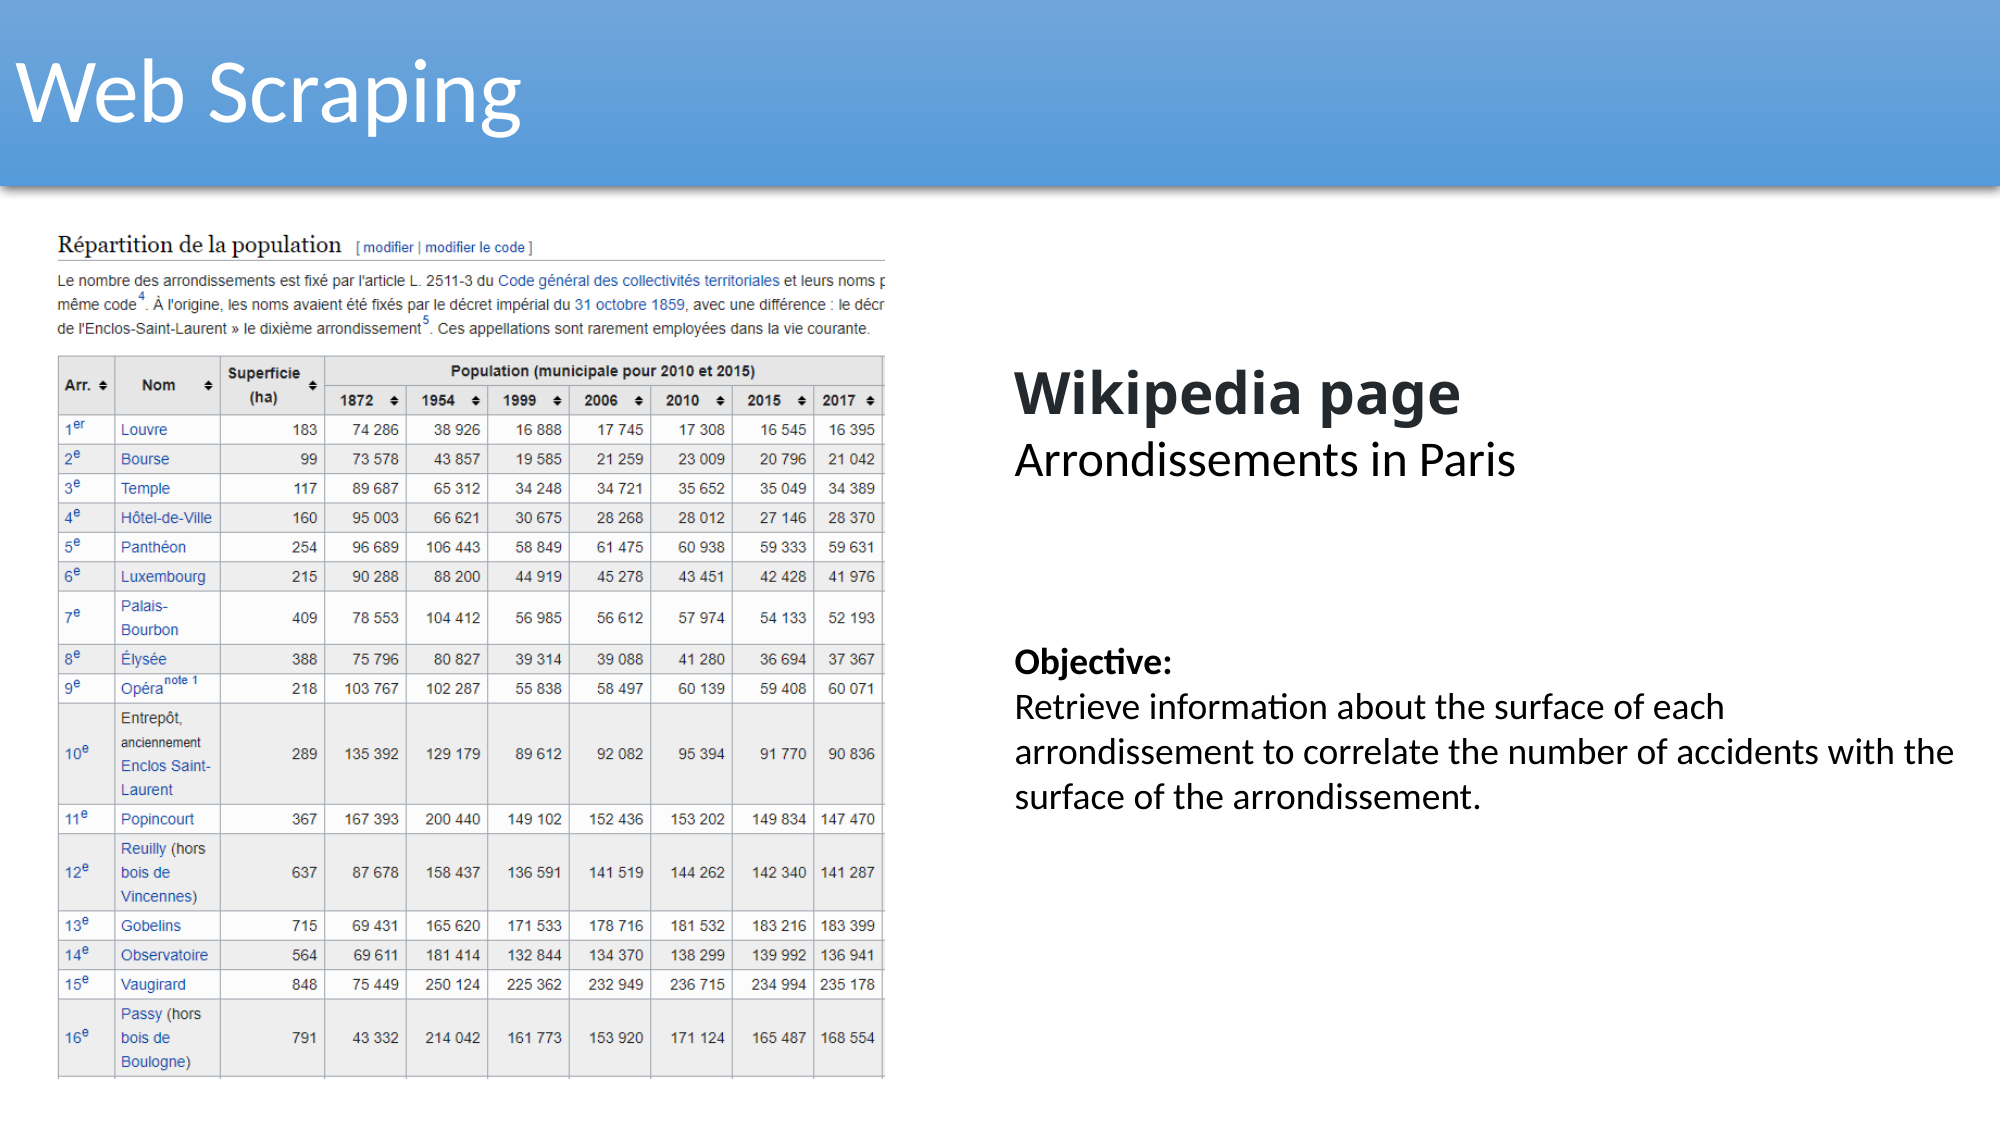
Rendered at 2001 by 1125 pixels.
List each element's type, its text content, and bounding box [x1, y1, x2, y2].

text_box Objective: Retrieve information about the surface of each arrondissement to correlate the number of accidents with the surface of the arrondissement. [999, 629, 1979, 825]
text_box Wikipedia page Arrondissements in Paris [999, 348, 1715, 494]
picture [47, 224, 885, 1079]
title Web Scraping [0, 0, 2000, 186]
